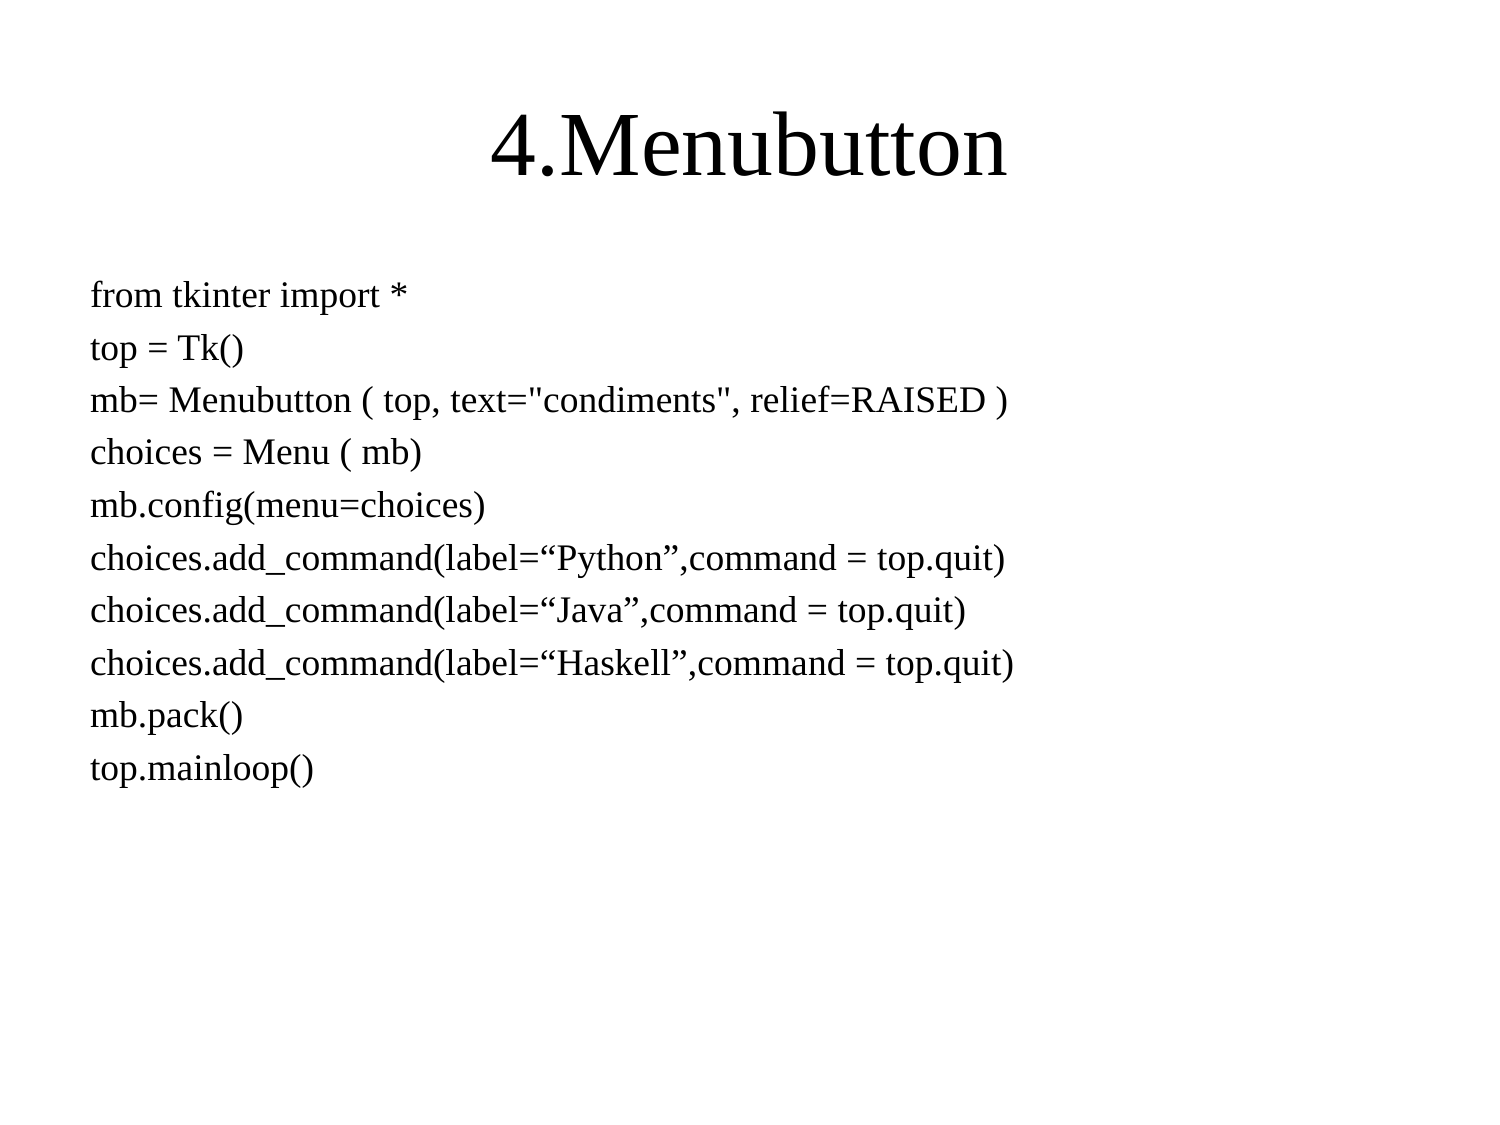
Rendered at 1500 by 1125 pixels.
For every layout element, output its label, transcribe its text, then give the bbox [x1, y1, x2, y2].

list from tkinter import * top = Tk() mb= Menubutton ( top, text="condiments", relief=RAISED ) choices = Menu ( mb) mb.config(menu=choices) choices.add_command(label=“Python”,command = top.quit) choices.add_command(label=“Java”,command = top.quit) choices.add_command(label=“Haskell”,command = top.quit) mb.pack() top.mainloop() [75, 262, 1425, 1005]
title 4.Menubutton [75, 45, 1425, 233]
